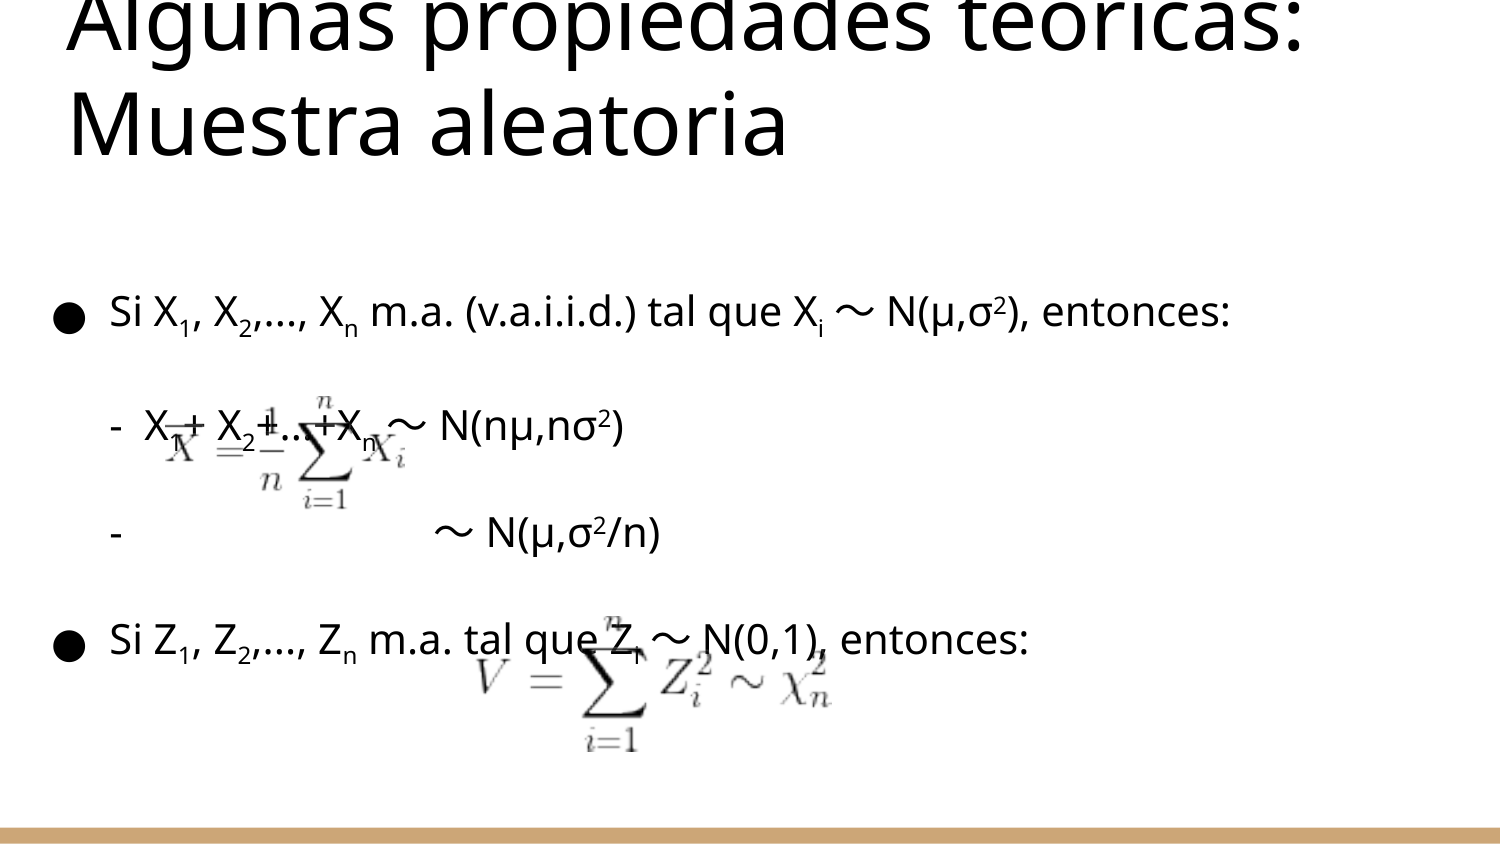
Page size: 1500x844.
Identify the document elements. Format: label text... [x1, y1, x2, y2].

picture [165, 396, 406, 512]
picture [474, 615, 832, 752]
list Si X1, X2,..., Xn m.a. (v.a.i.i.d.) tal que Xi〜N(μ,σ2), entonces: - X1+ X2+...+Xn〜N(nμ,nσ2) - 〜N(μ,σ2/n) Si Z1, Z2,..., Zn m.a. tal que Zi〜N(0,1), entonces: [19, 213, 1500, 349]
title Algunas propiedades teóricas: Muestra aleatoria [51, 51, 1449, 189]
